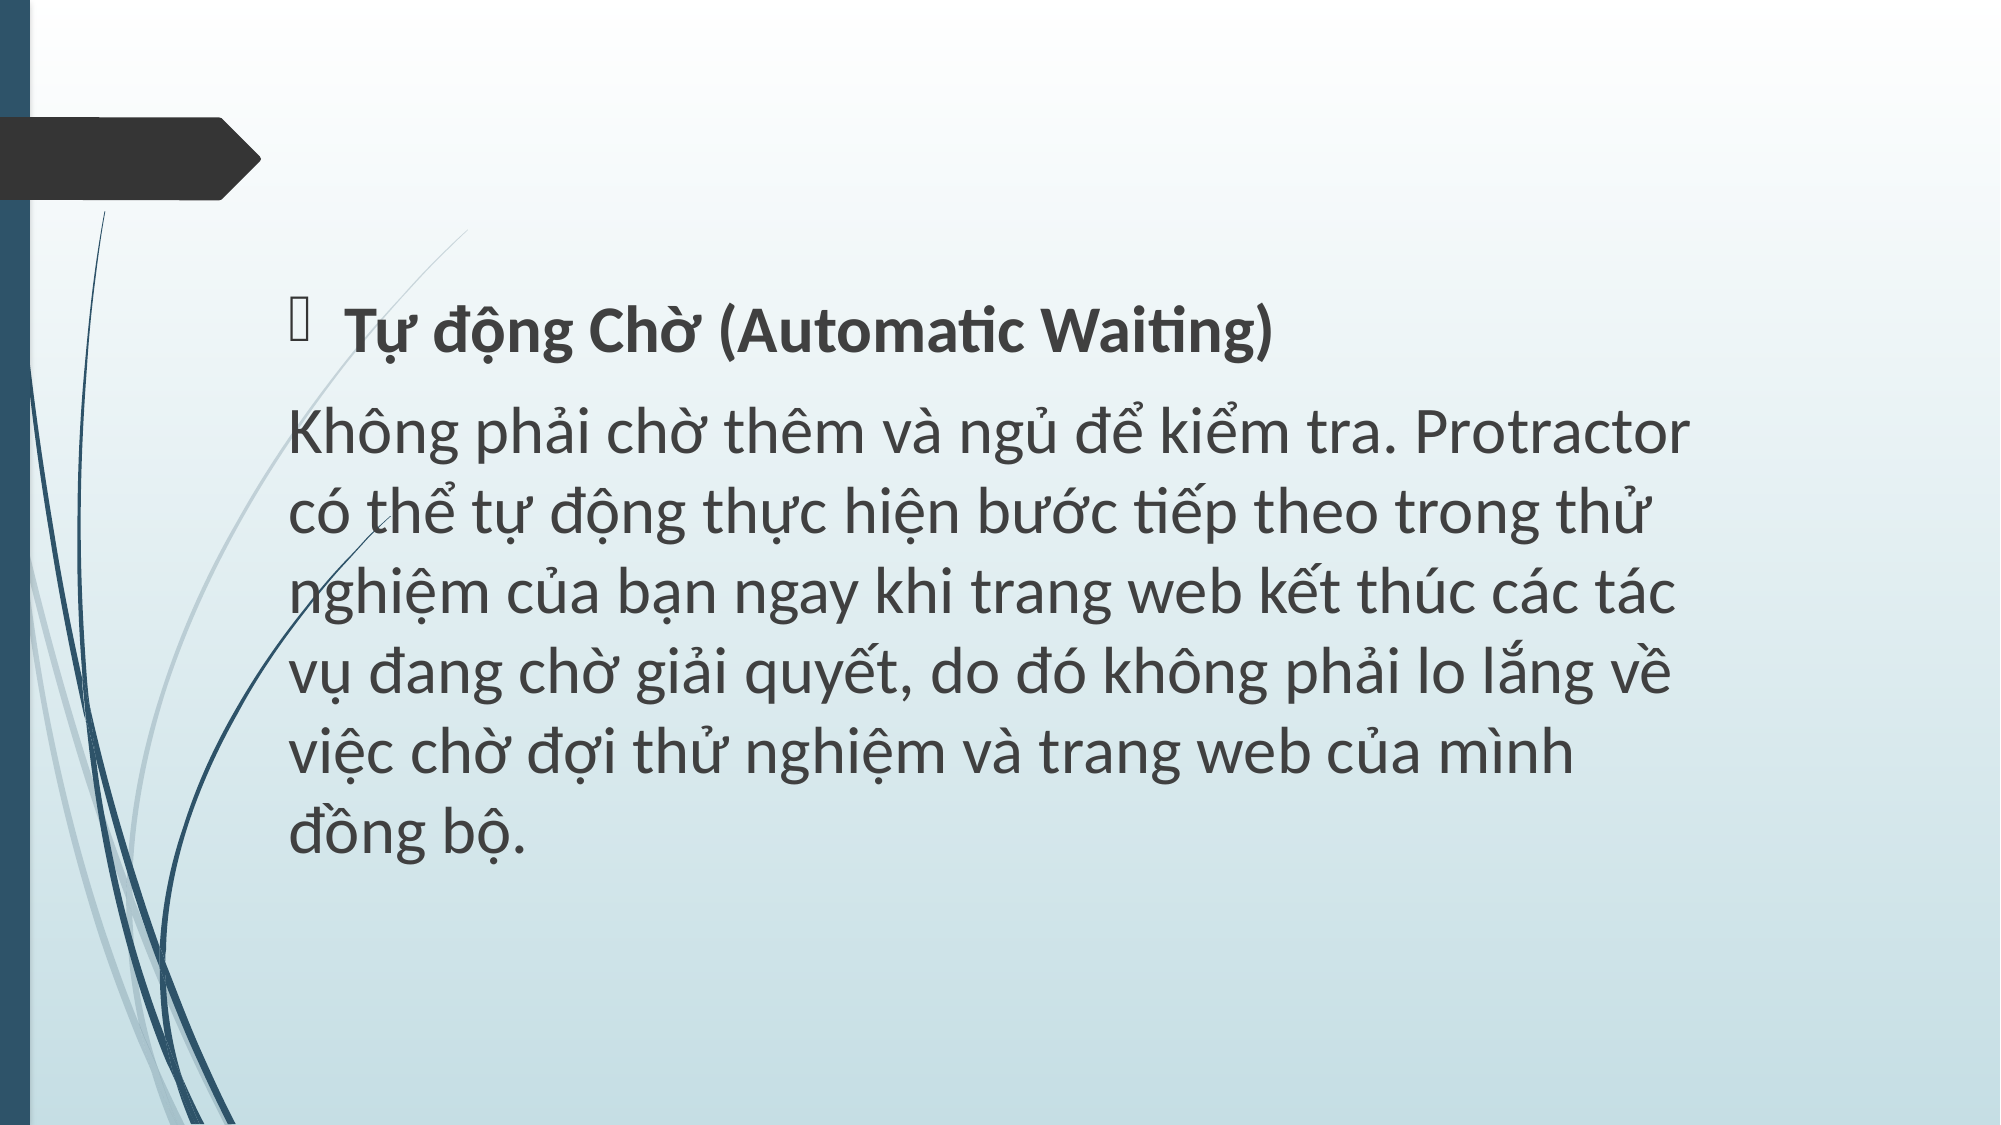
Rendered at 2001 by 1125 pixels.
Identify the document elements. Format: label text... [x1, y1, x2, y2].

list Tự động Chờ (Automatic Waiting) Không phải chờ thêm và ngủ để kiểm tra. Protractor có thể tự động thực hiện bước tiếp theo trong thử nghiệm của bạn ngay khi trang web kết thúc các tác vụ đang chờ giải quyết, do đó không phải lo lắng về việc chờ đợi thử nghiệm và trang web của mình đồng bộ. [273, 277, 1736, 898]
